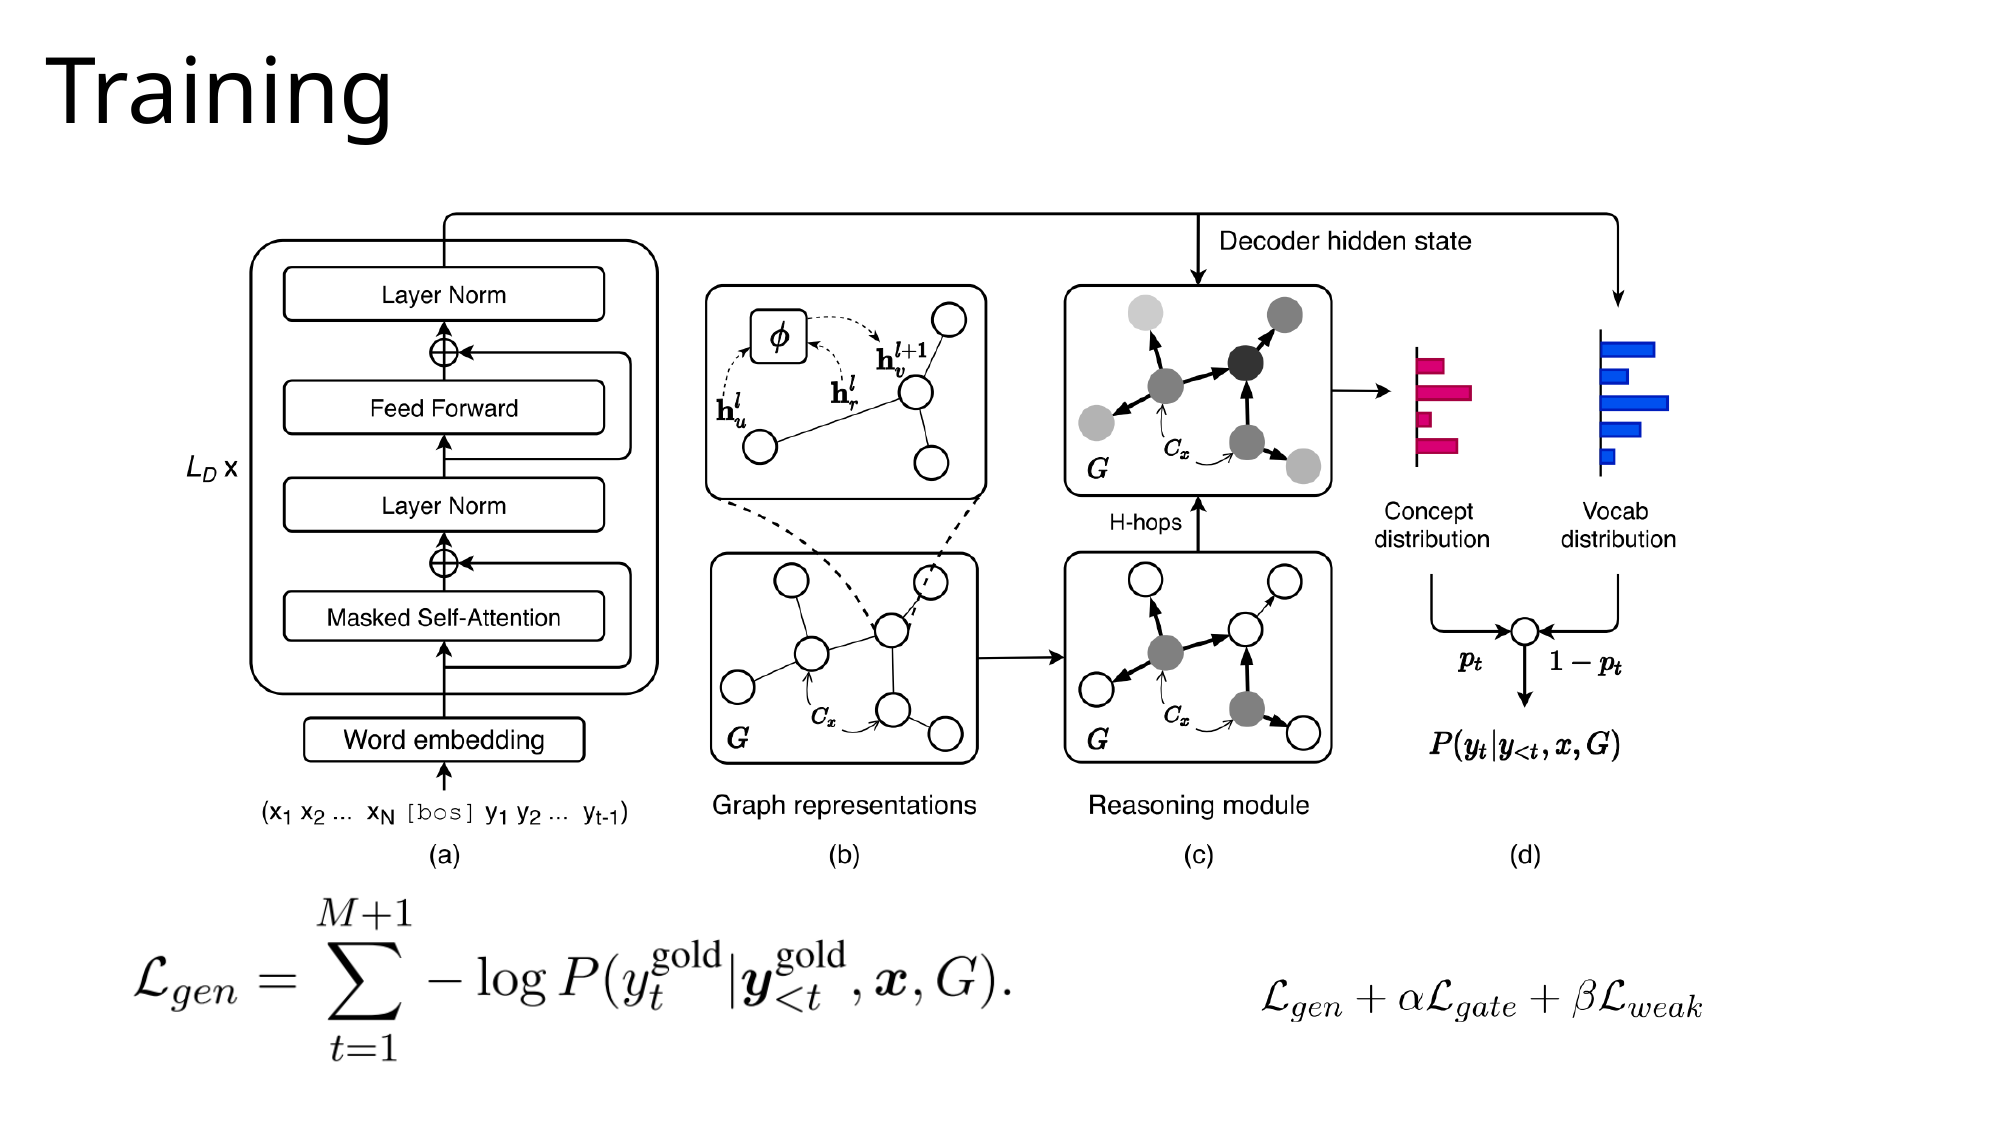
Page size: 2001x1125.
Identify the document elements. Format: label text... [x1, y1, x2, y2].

picture [0, 187, 1868, 1075]
text_box Training [30, 24, 1310, 149]
picture [1257, 976, 1705, 1022]
